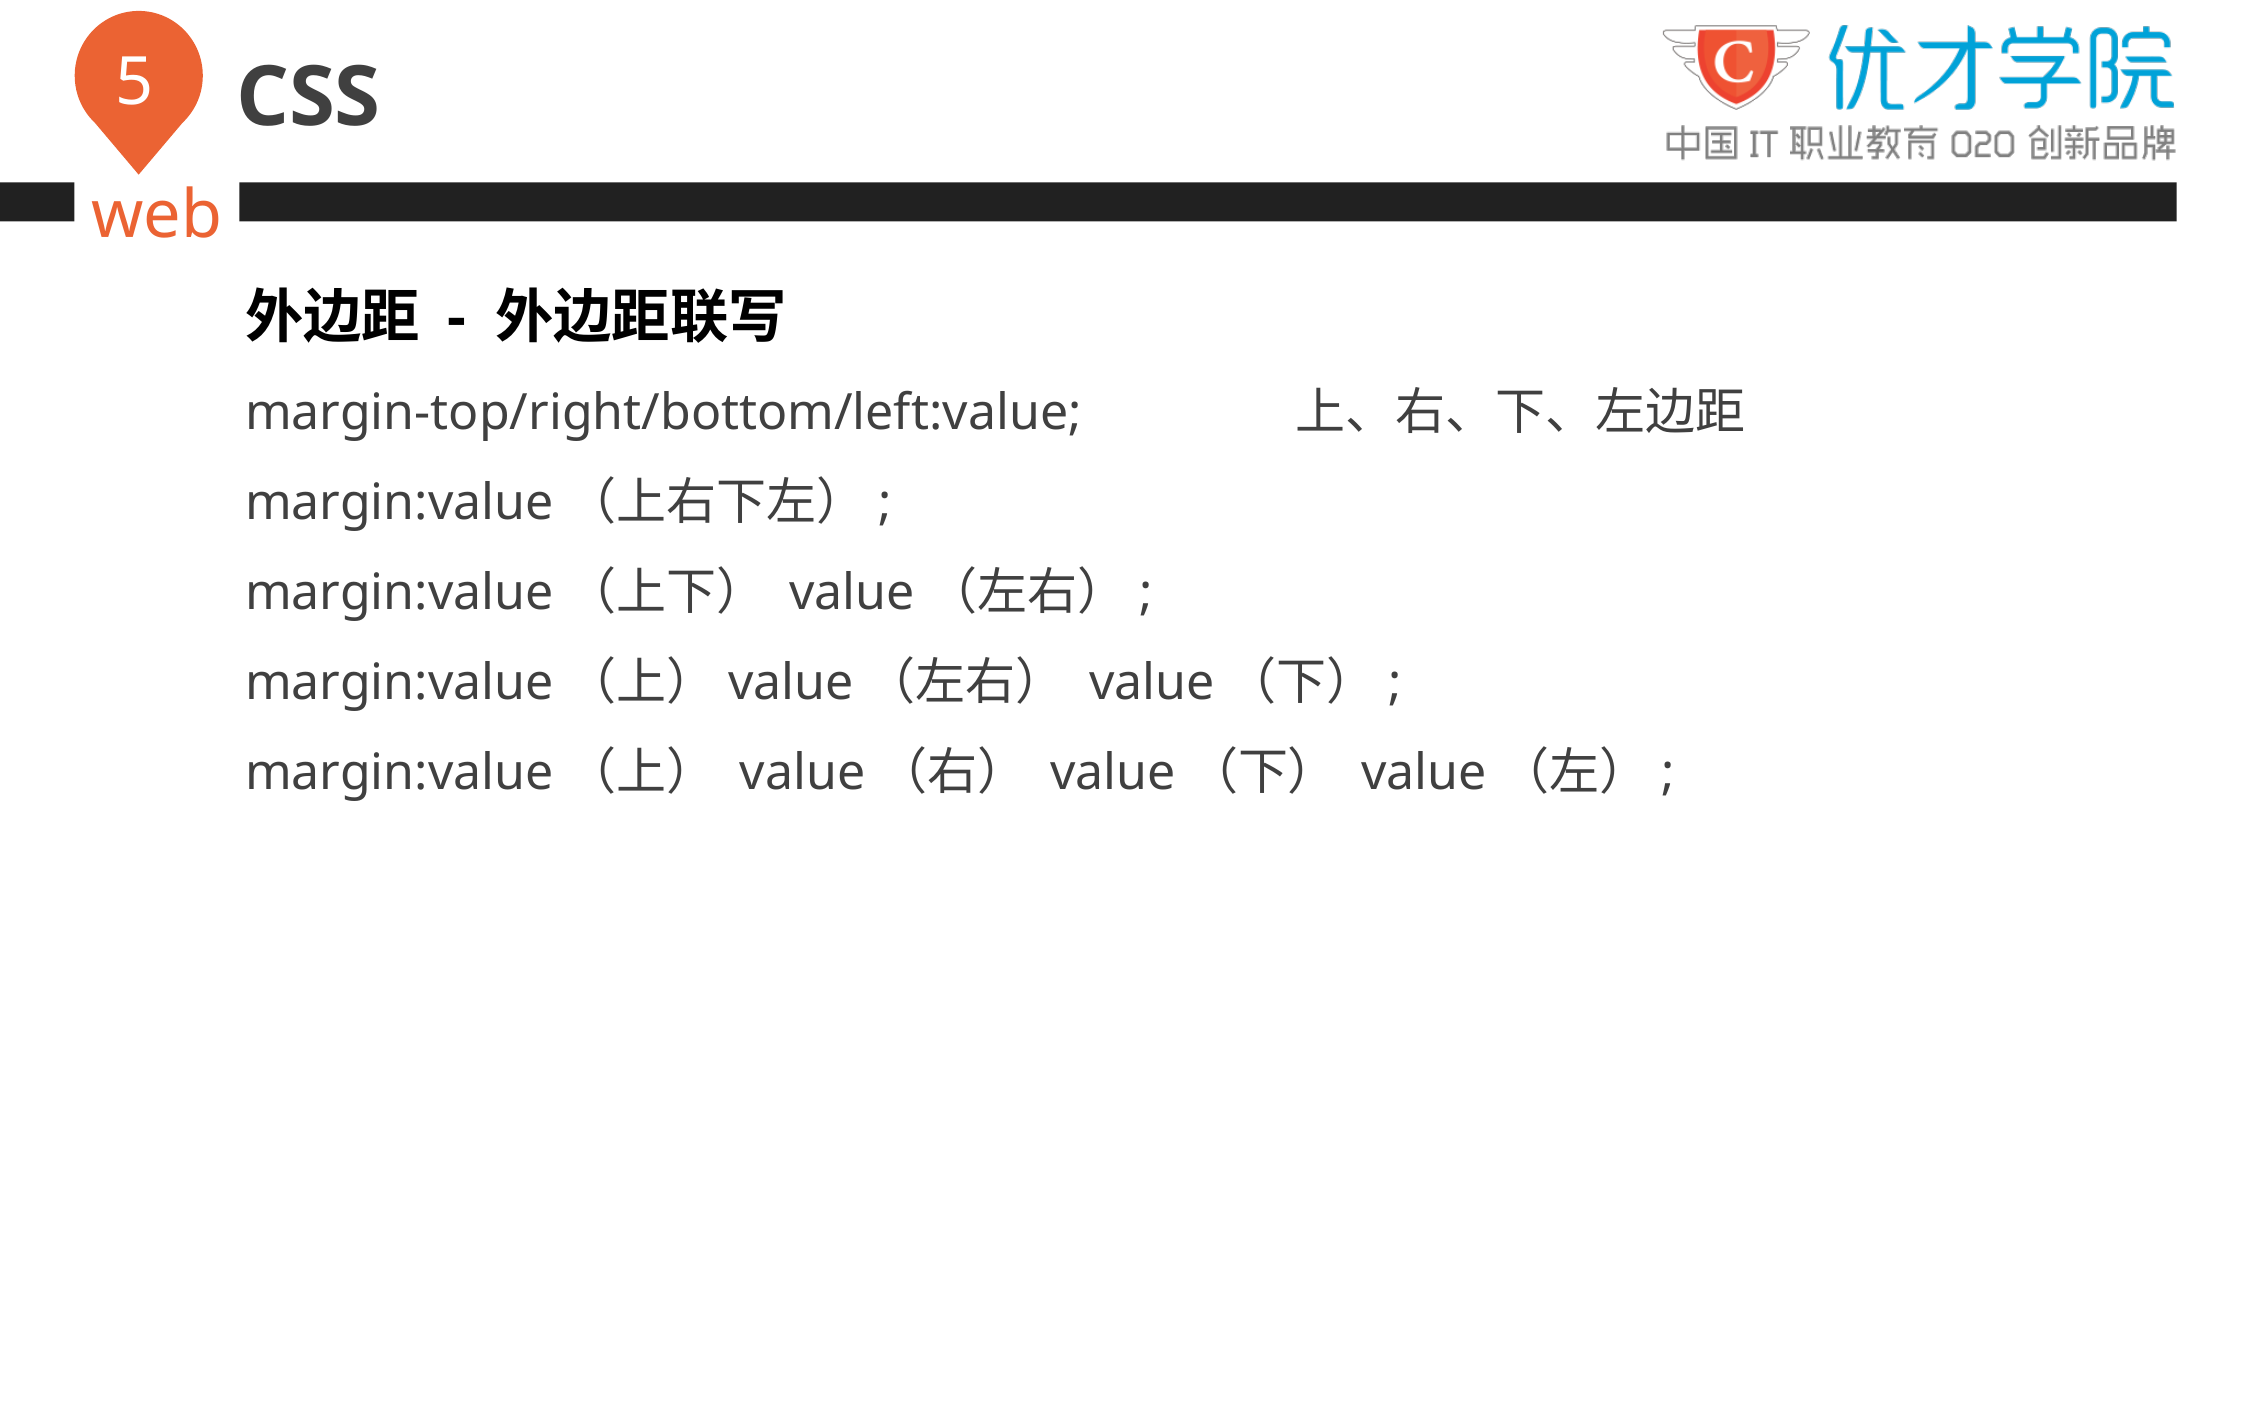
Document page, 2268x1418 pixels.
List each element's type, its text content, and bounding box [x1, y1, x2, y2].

text_box web [74, 175, 240, 260]
text_box [240, 181, 2178, 222]
picture [1640, 22, 2210, 167]
text_box [0, 181, 74, 222]
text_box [74, 10, 403, 175]
text_box 外边距 - 外边距联写 margin-top/right/bottom/left:value; 上、右、下、左边距 margin:value（上右下左）; margin:value（上下） value（左右）; margin:value（上）value（左右） value（下）; margin:value（上） value（右） value（下） value（左）; [230, 236, 2038, 897]
